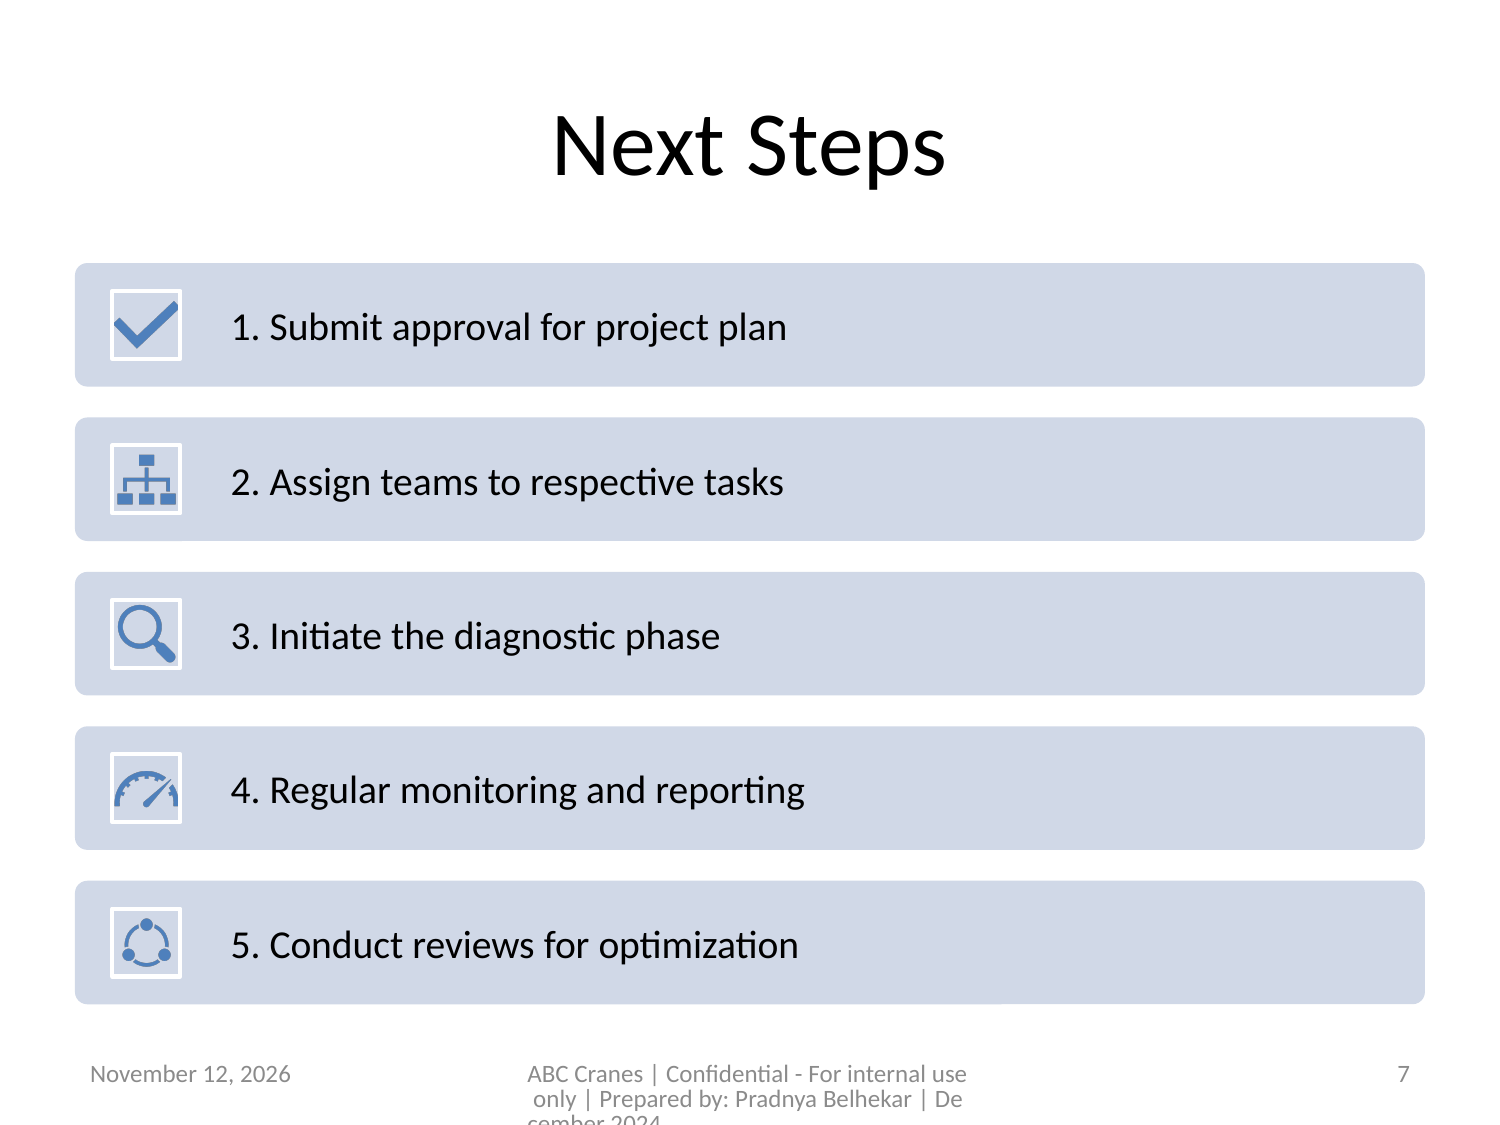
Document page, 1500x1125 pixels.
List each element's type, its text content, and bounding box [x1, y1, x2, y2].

footer ABC Cranes | Confidential - For internal use only | Prepared by: Pradnya Belhekar | December 2024 [512, 1042, 988, 1103]
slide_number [75, 1042, 425, 1103]
title Next Steps [75, 45, 1425, 233]
slide_number 7 [1074, 1042, 1425, 1103]
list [74, 262, 1426, 1006]
